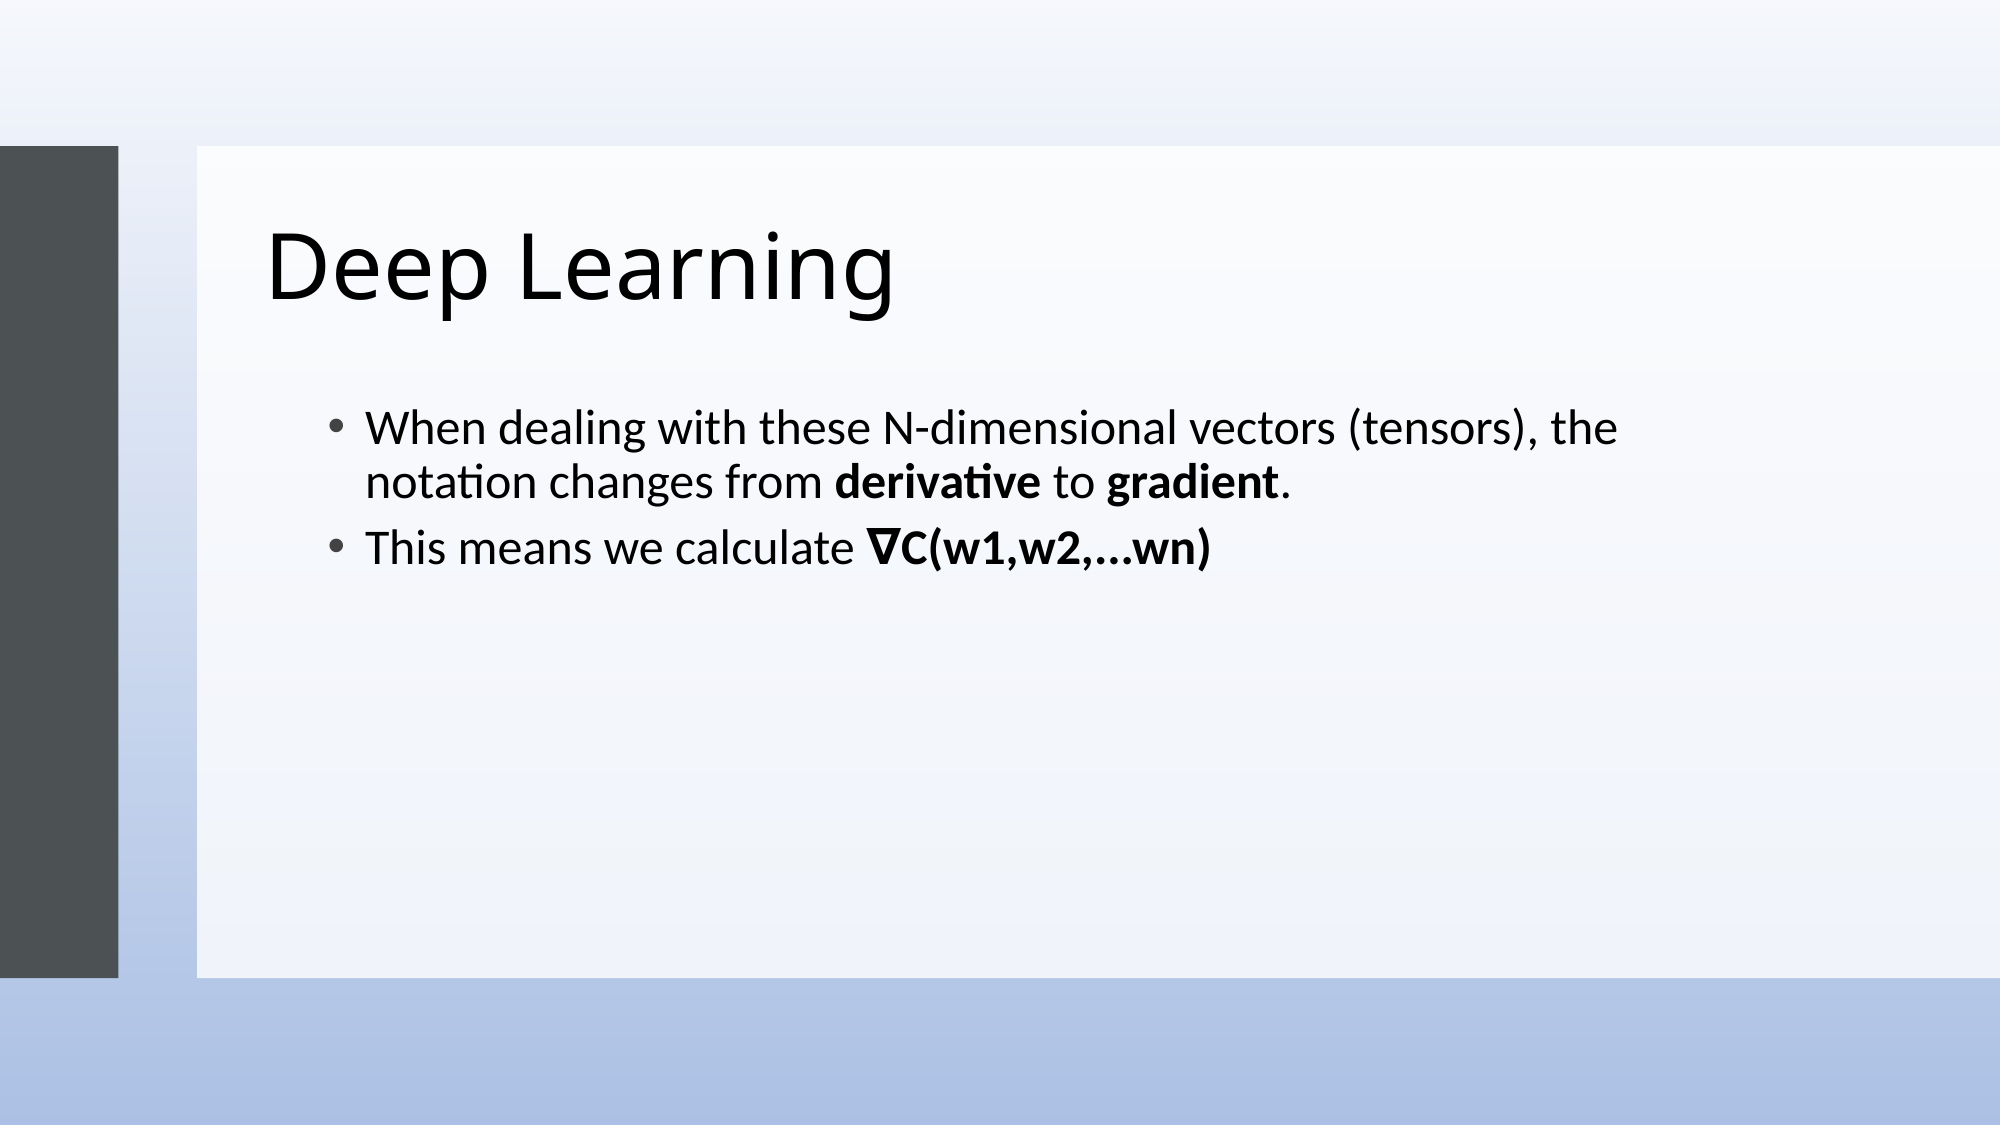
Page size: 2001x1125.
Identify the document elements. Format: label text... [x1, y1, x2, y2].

text_box [0, 145, 119, 979]
text_box [0, 0, 2000, 1125]
title Deep Learning [249, 172, 1803, 368]
text_box [196, 145, 2000, 979]
list When dealing with these N-dimensional vectors (tensors), the notation changes from derivative to gradient. This means we calculate ∇C(w1,w2,...wn) [249, 393, 1803, 952]
